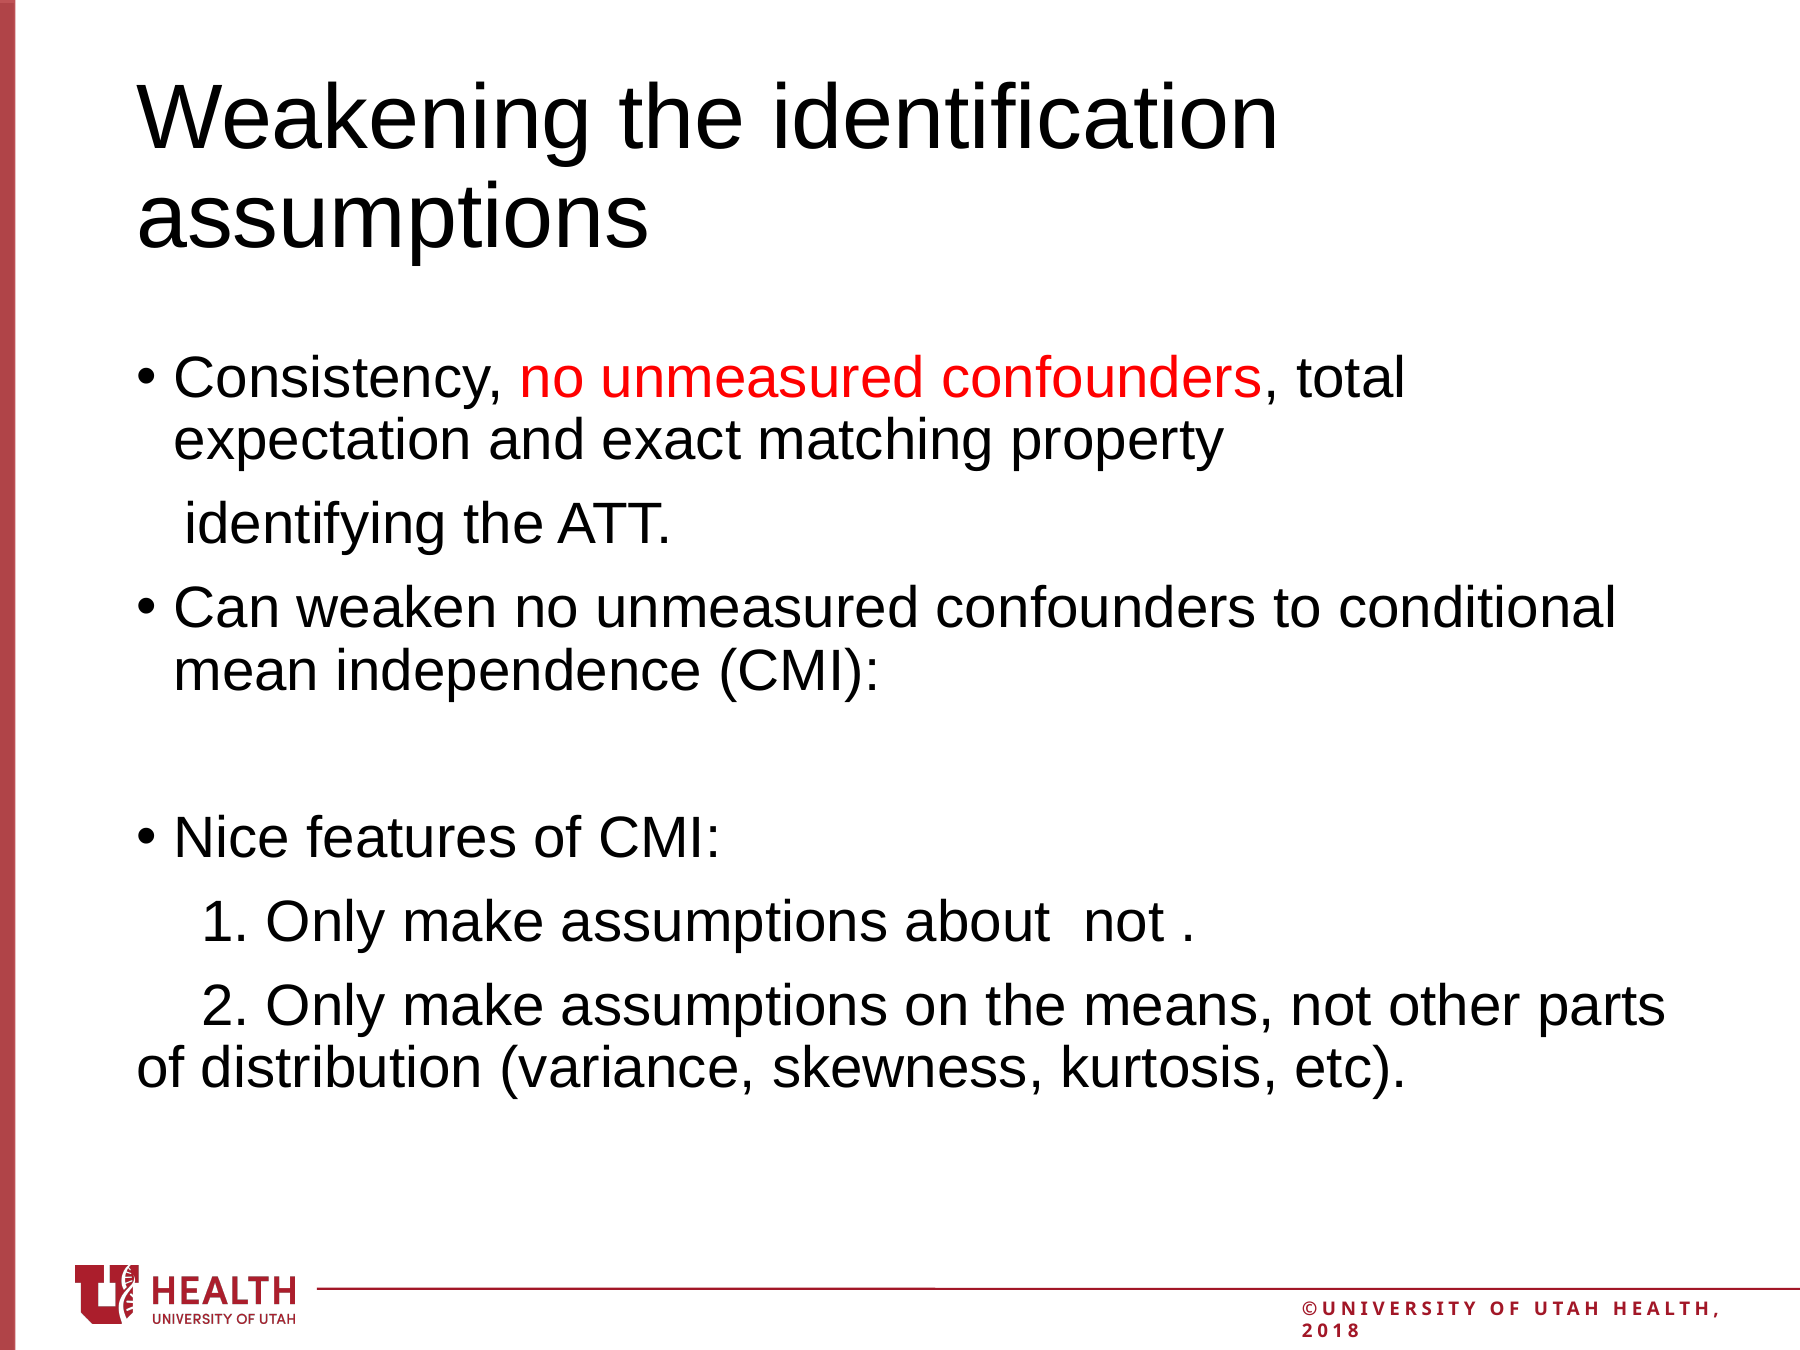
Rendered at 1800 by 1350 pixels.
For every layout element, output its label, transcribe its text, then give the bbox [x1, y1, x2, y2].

title Weakening the identification assumptions [135, 113, 1710, 222]
picture [75, 1265, 295, 1324]
